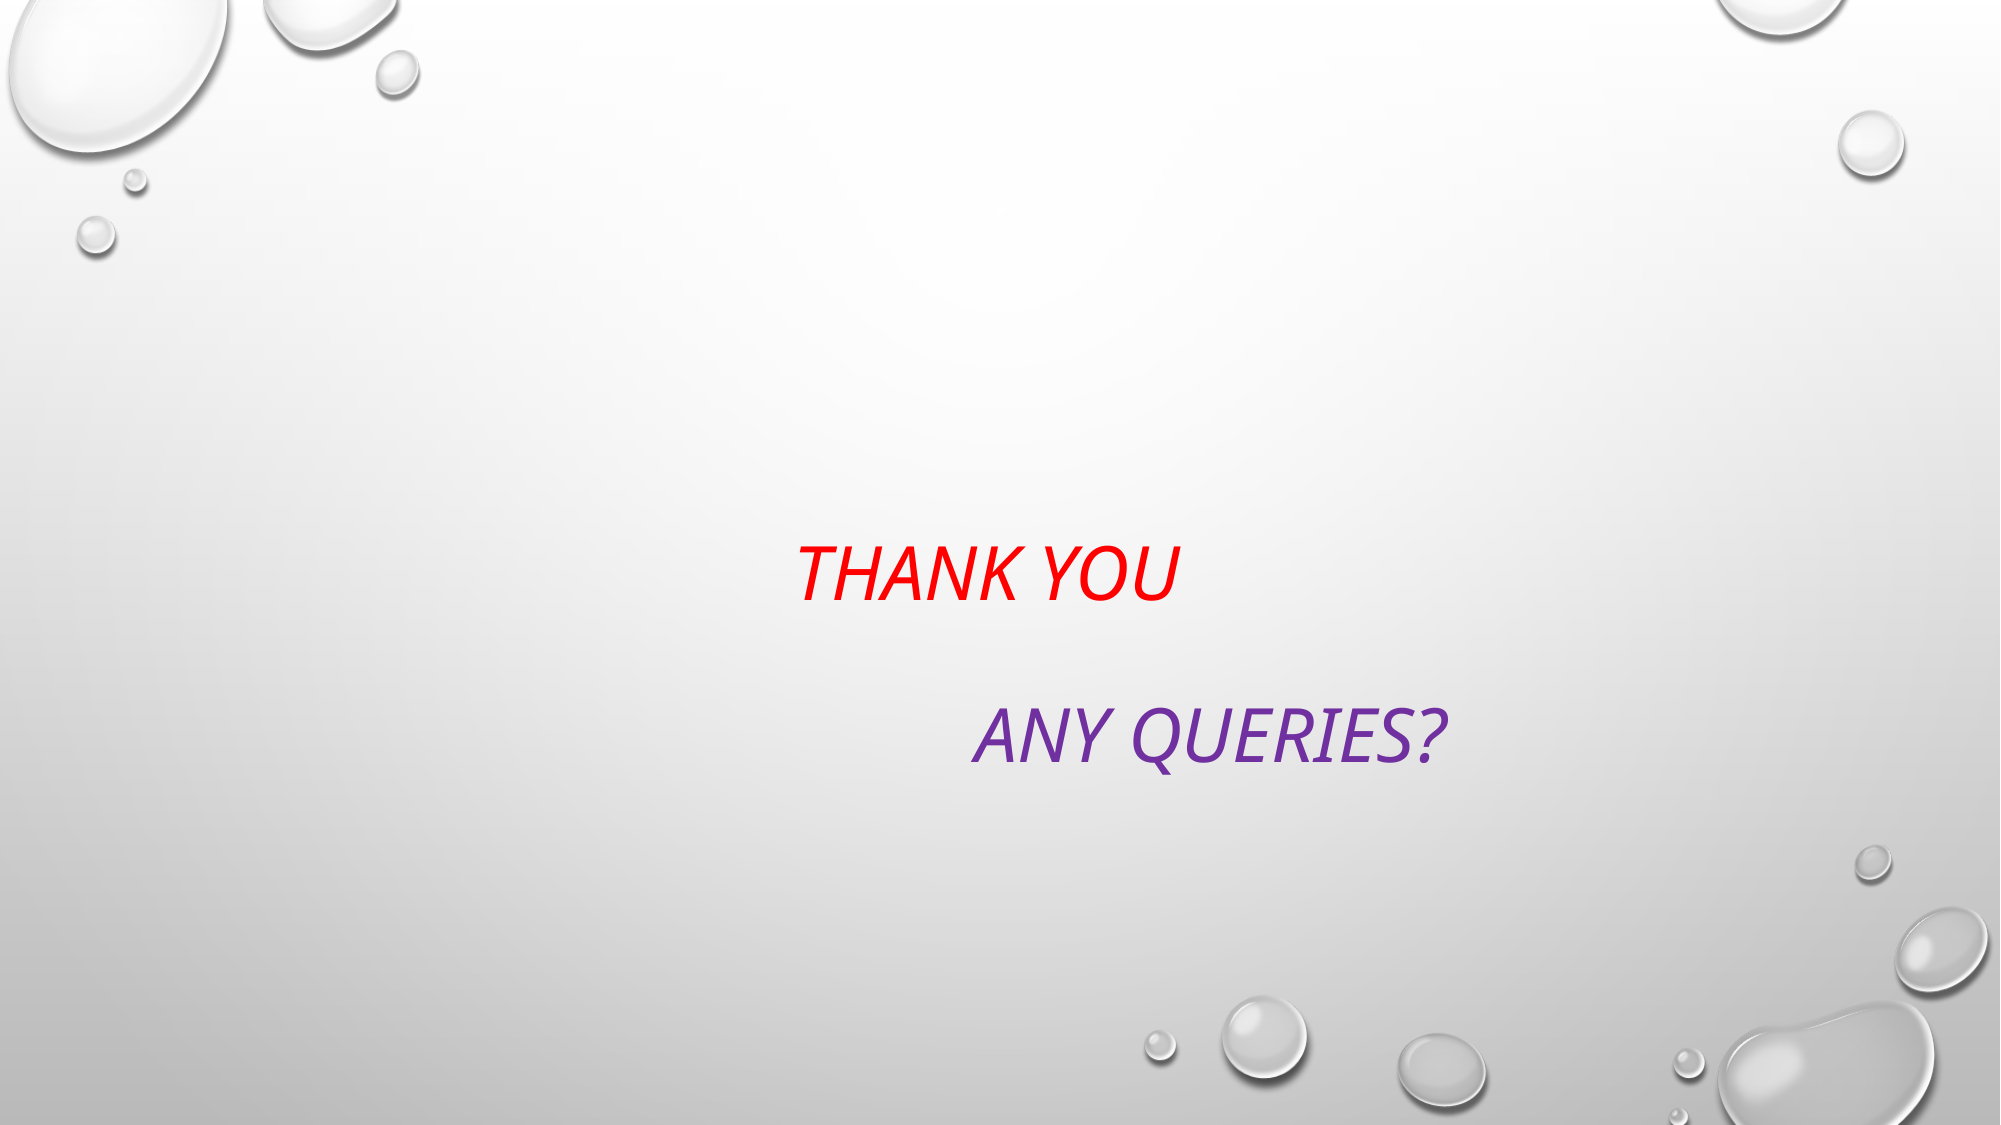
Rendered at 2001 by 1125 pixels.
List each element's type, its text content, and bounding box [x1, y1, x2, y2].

title Thank you any queries? [129, 9, 1845, 1125]
picture [0, 0, 2000, 1125]
